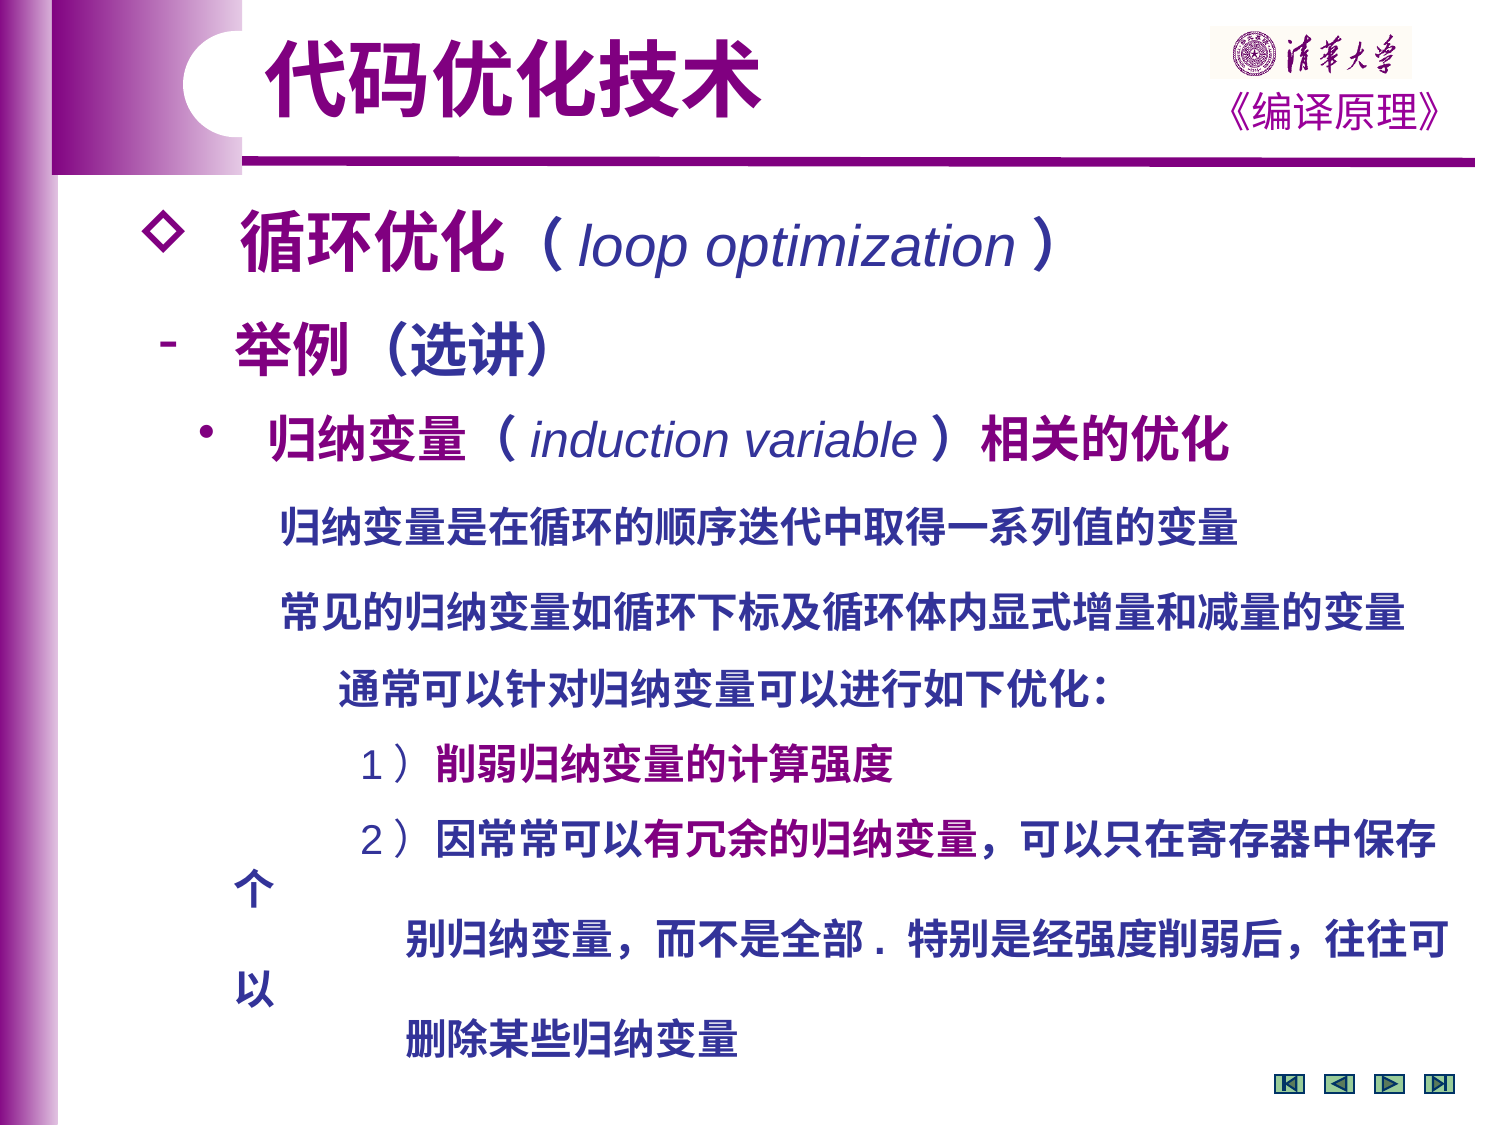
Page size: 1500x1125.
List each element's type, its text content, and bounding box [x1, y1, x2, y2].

text_box [1424, 1074, 1455, 1093]
text_box [1374, 1074, 1405, 1093]
text_box 举例（选讲） 归纳变量（induction variable）相关的优化 归纳变量是在循环的顺序迭代中取得一系列值的变量 常见的归纳变量如循环下标及循环体内显式增量和减量的变量 通常可以针对归纳变量可以进行如下优化： 1）削弱归纳变量的计算强度 2）因常常可以有冗余的归纳变量，可以只在寄存器中保存个 别归纳变量，而不是全部. 特别是经强度削弱后，往往可以 删除某些归纳变量 [143, 305, 1475, 1071]
text_box 循环优化（loop optimization） [118, 192, 1257, 288]
text_box [1274, 1074, 1305, 1093]
text_box 代码优化技术 [249, 31, 800, 136]
picture [1210, 26, 1412, 79]
text_box [1324, 1074, 1355, 1093]
